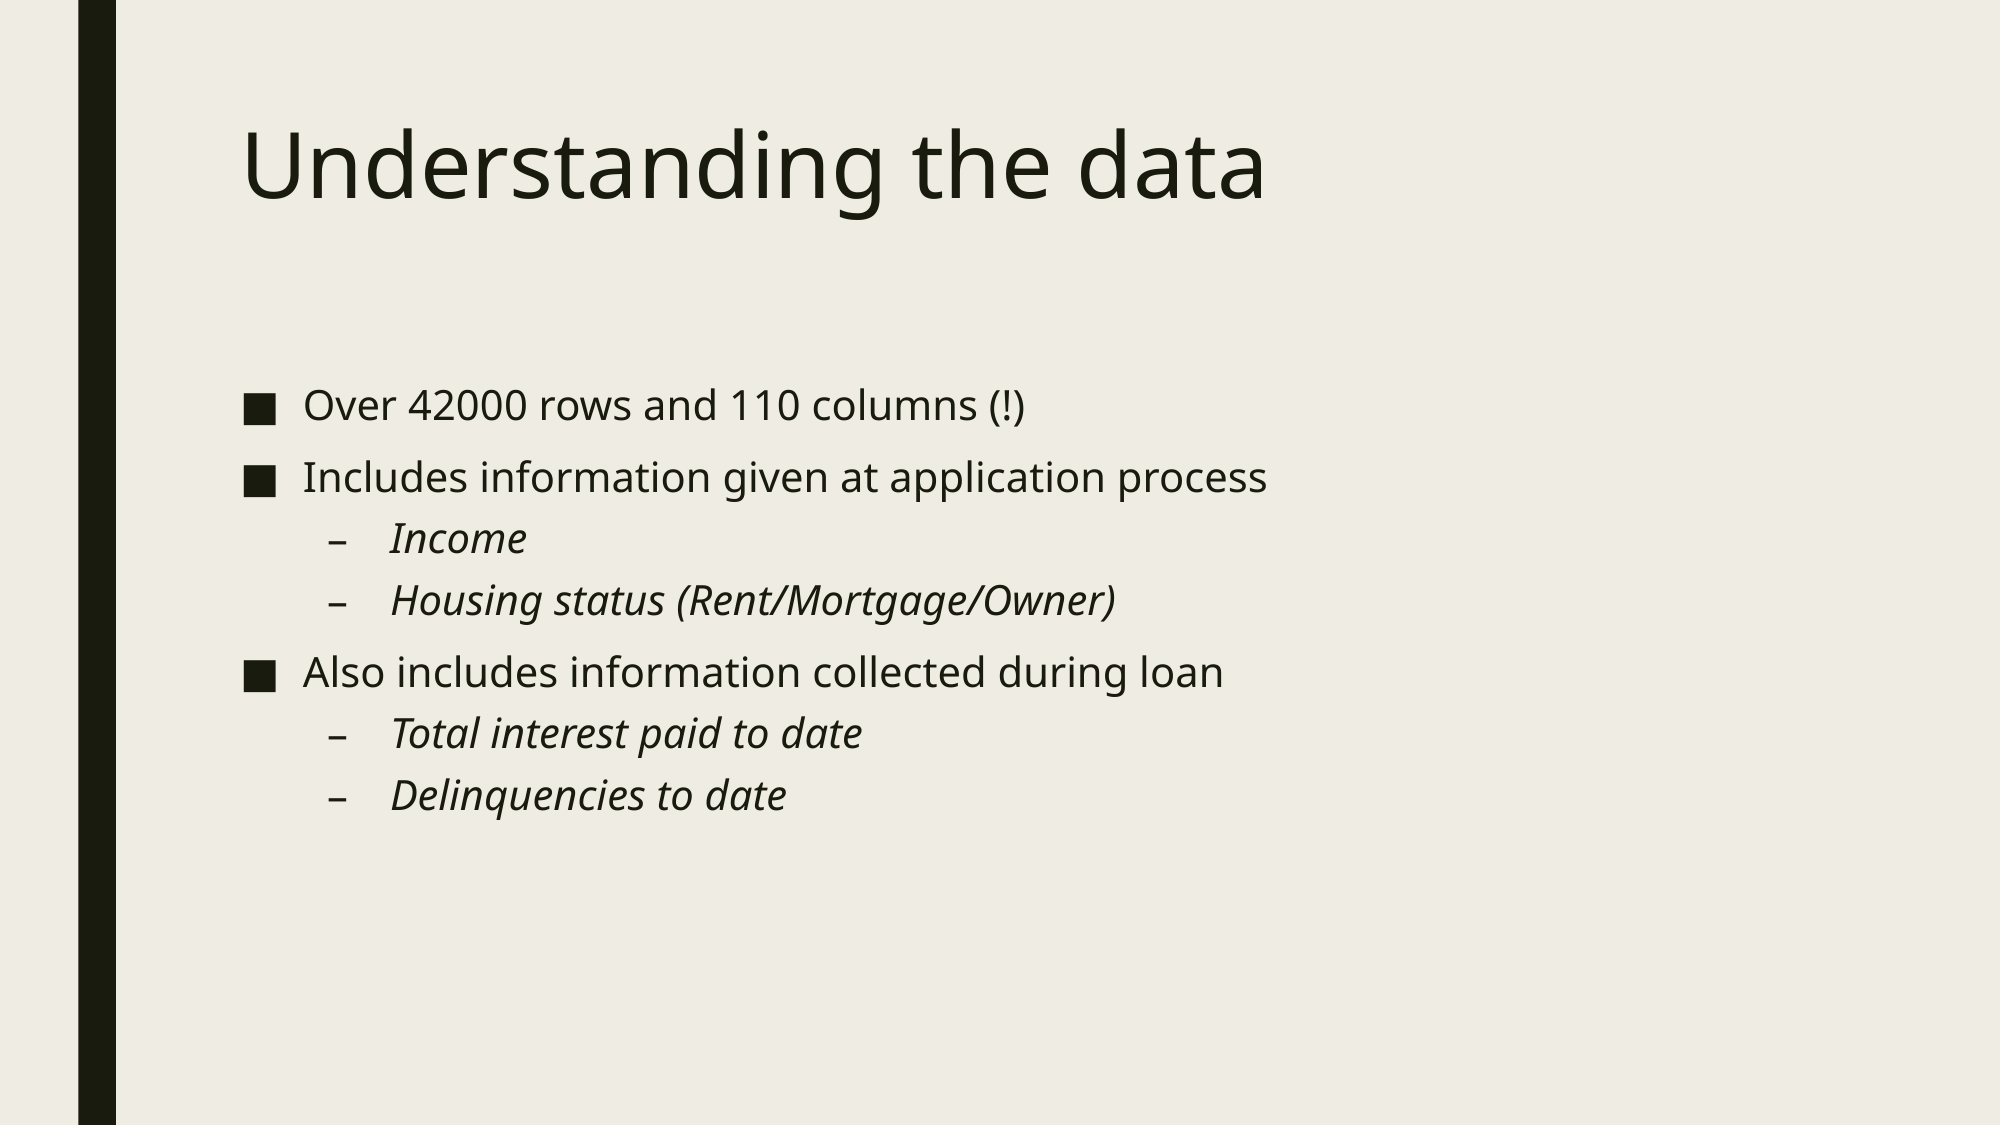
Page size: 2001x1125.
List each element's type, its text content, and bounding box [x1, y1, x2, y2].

list Over 42000 rows and 110 columns (!) Includes information given at application process Income Housing status (Rent/Mortgage/Owner) Also includes information collected during loan Total interest paid to date Delinquencies to date [225, 375, 1800, 963]
title Understanding the data [225, 112, 1800, 357]
